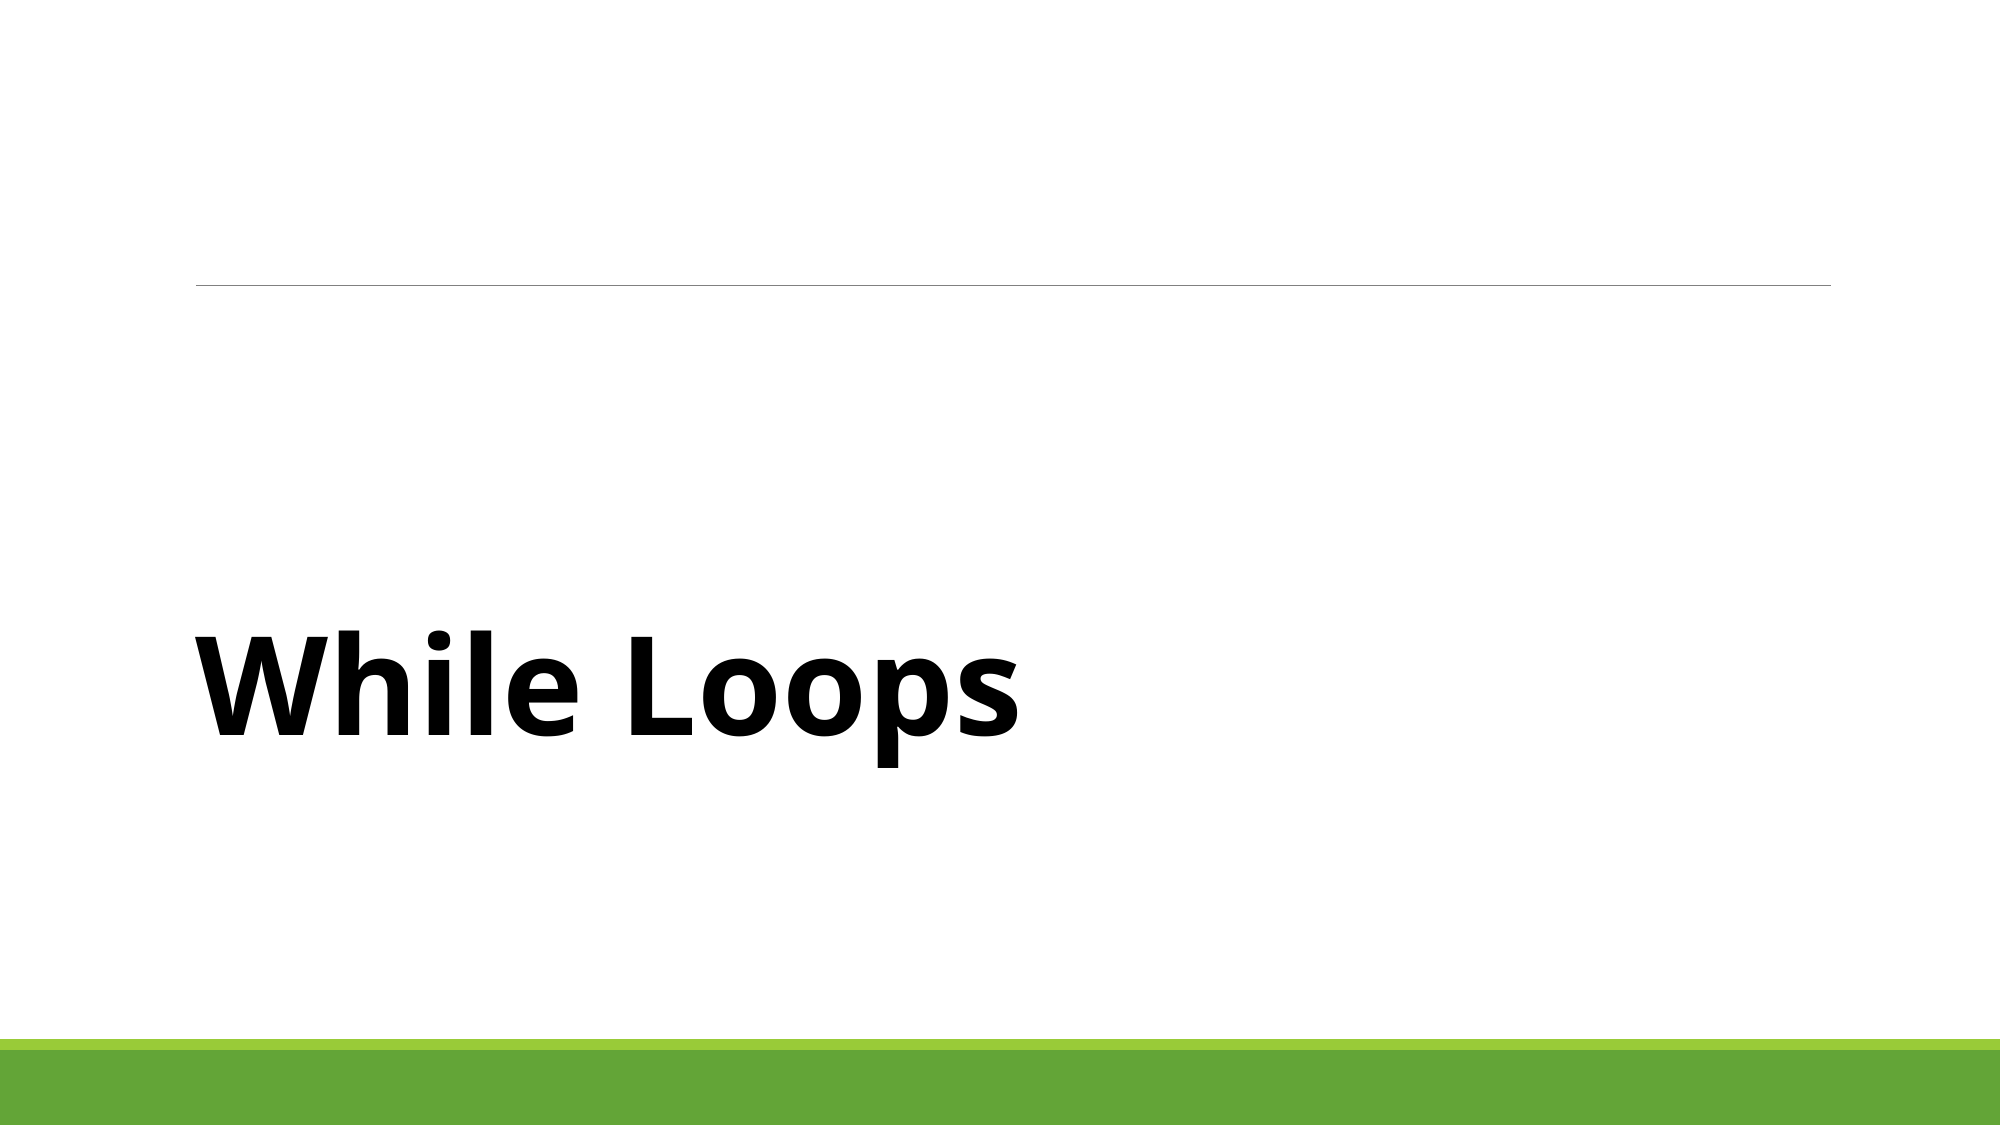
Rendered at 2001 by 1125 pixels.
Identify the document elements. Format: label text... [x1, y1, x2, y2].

subtitle While Loops [173, 546, 1553, 786]
list Loop an unknown number of times [47, 568, 1396, 813]
